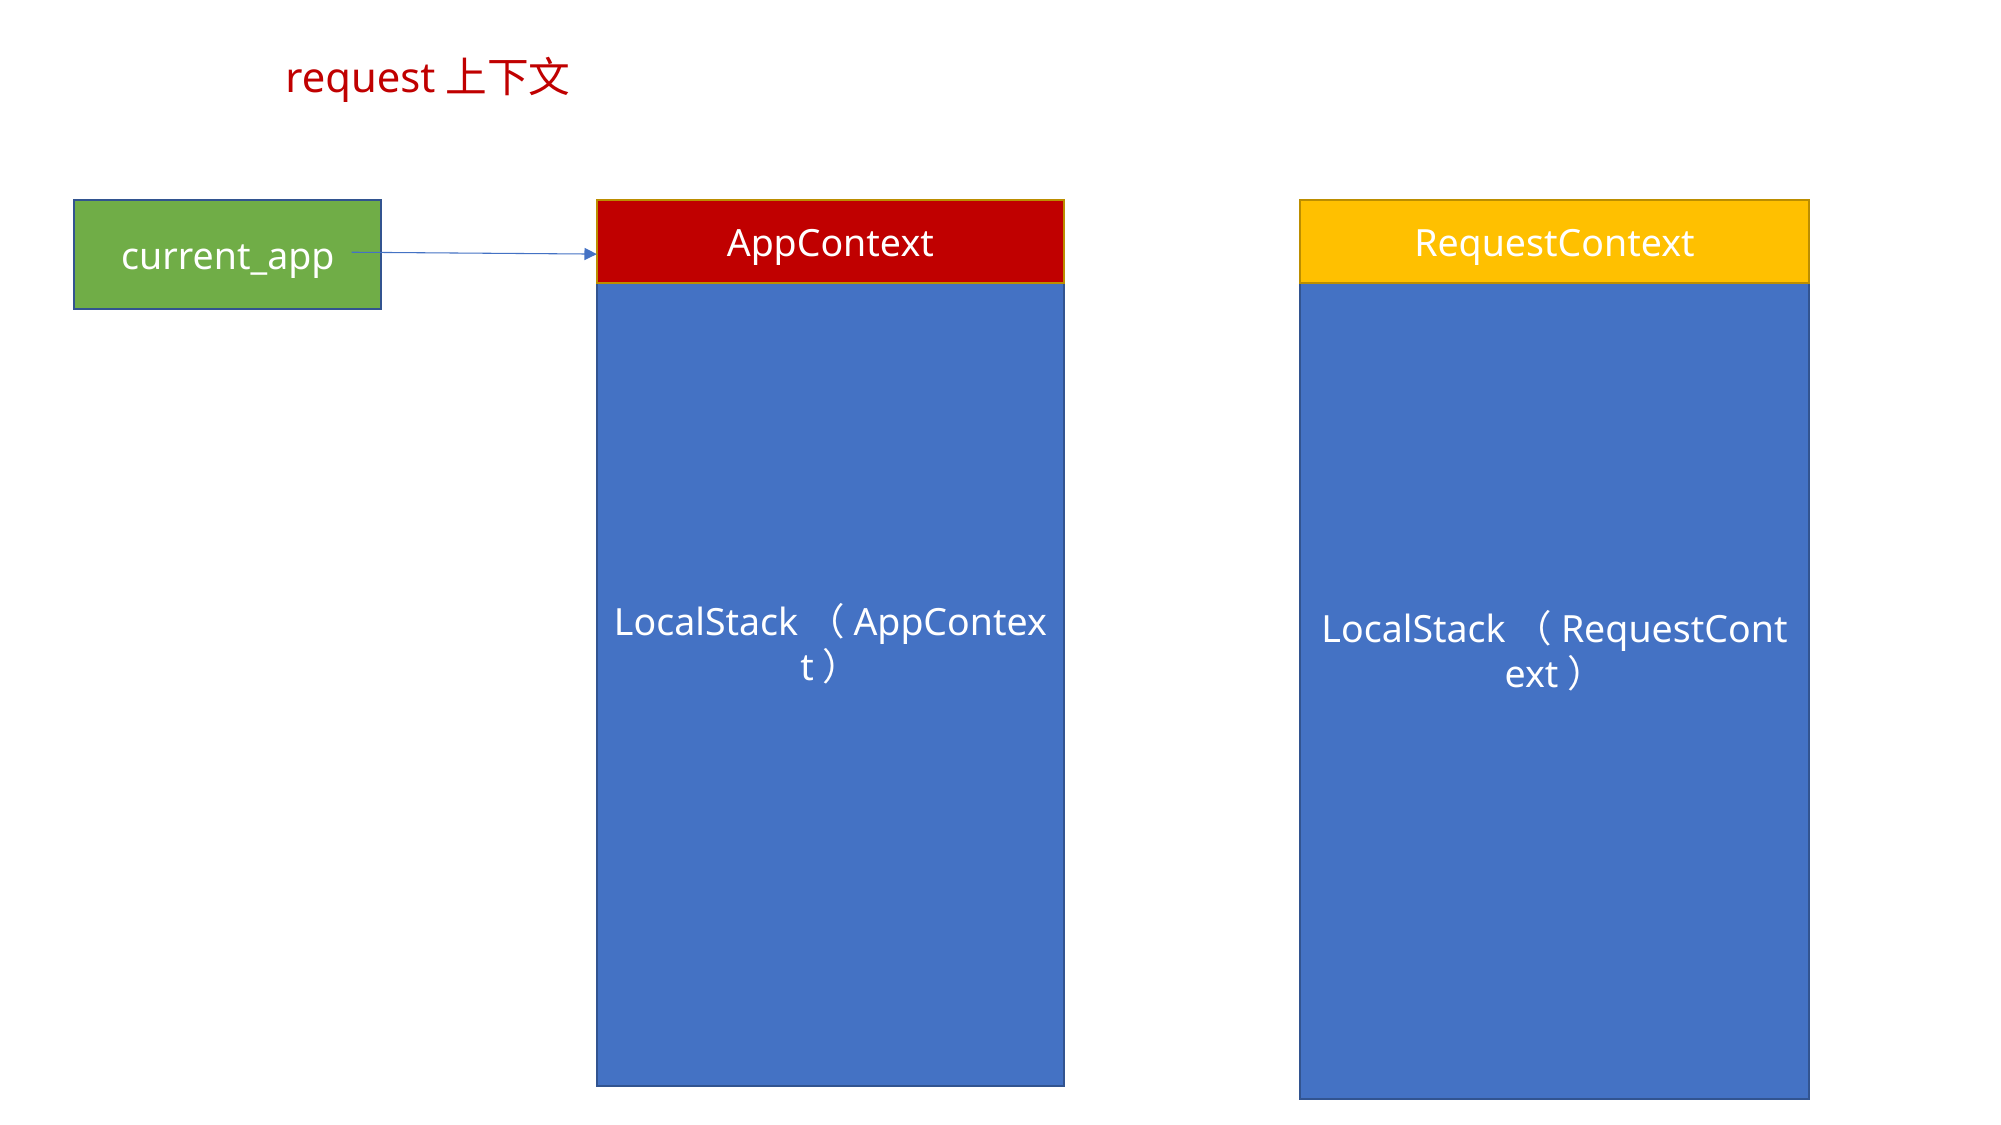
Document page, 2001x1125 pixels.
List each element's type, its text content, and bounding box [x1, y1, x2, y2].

text_box RequestContext [1299, 199, 1810, 284]
text_box AppContext [596, 199, 1065, 284]
text_box request上下文 [270, 43, 586, 109]
text_box current_app [73, 199, 382, 310]
text_box LocalStack（AppContext） [596, 284, 1065, 1087]
text_box LocalStack（RequestContext） [1299, 284, 1810, 1100]
